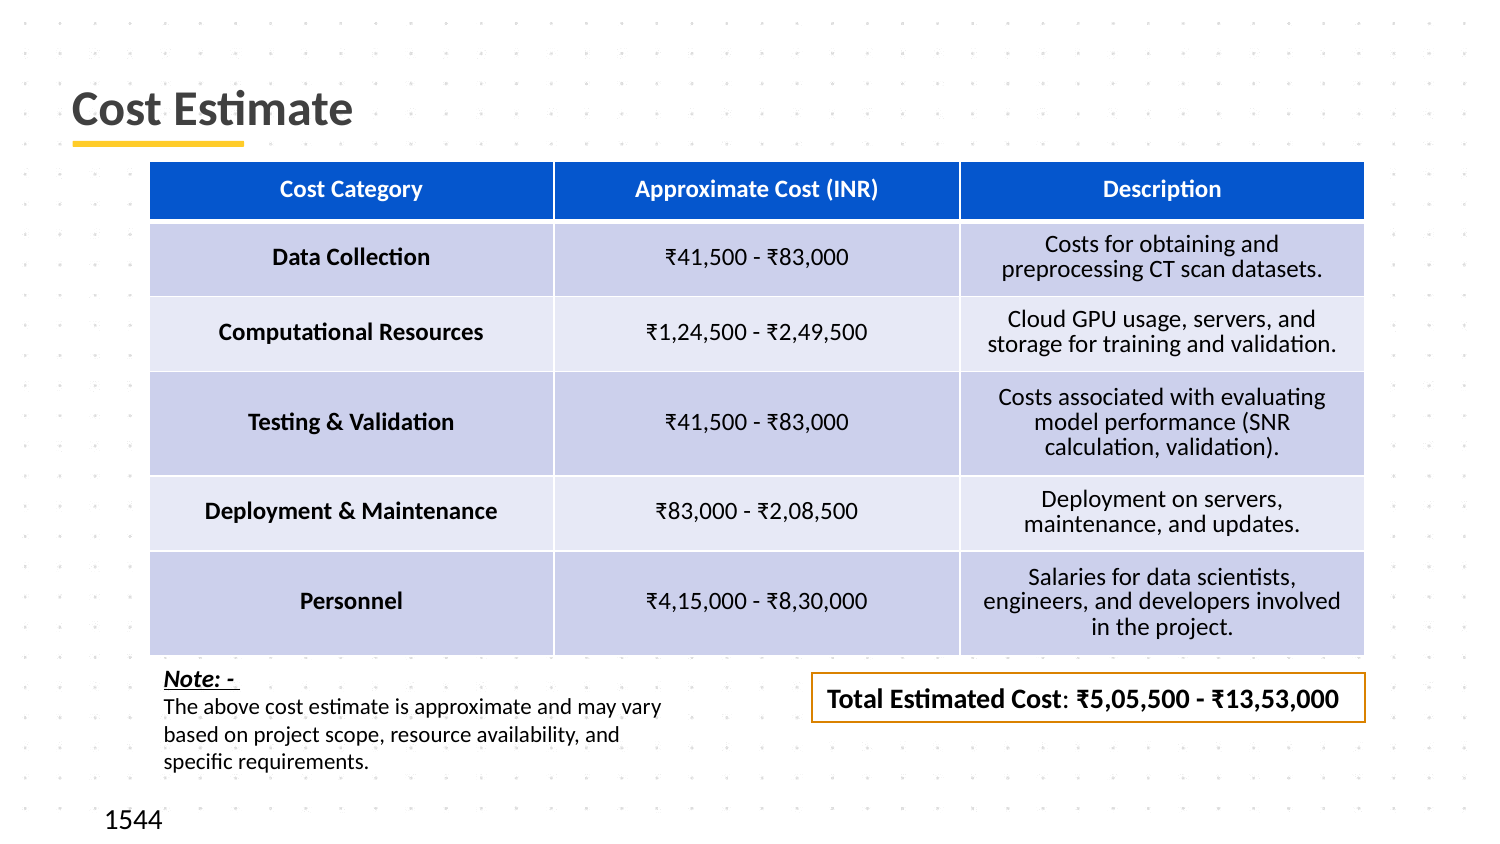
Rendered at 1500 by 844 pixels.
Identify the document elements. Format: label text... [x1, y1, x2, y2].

text_box Note: - The above cost estimate is approximate and may vary based on project scope, resource availability, and specific requirements. [148, 654, 702, 816]
text_box 1544 [88, 792, 220, 843]
table_cell Deployment on servers, maintenance, and updates. [961, 477, 1364, 550]
picture [7, 6, 1493, 838]
table_cell ₹4,15,000 - ₹8,30,000 [555, 552, 959, 655]
table_cell Costs for obtaining and preprocessing CT scan datasets. [961, 224, 1364, 296]
table_cell Data Collection [150, 224, 553, 296]
table_cell ₹41,500 - ₹83,000 [555, 372, 959, 475]
table_header Description [961, 162, 1364, 219]
text_box Total Estimated Cost: ₹5,05,500 - ₹13,53,000 [812, 673, 1366, 722]
table_cell Deployment & Maintenance [150, 477, 553, 550]
table_cell Costs associated with evaluating model performance (SNR calculation, validation). [961, 372, 1364, 475]
table_header Approximate Cost (INR) [555, 162, 959, 219]
table_cell Personnel [150, 552, 553, 654]
table_cell ₹41,500 - ₹83,000 [555, 224, 959, 296]
table_cell Salaries for data scientists, engineers, and developers involved in the project. [961, 552, 1364, 655]
table_cell ₹1,24,500 - ₹2,49,500 [555, 297, 959, 371]
title Cost Estimate [57, 0, 1458, 145]
table_header Cost Category [150, 162, 553, 219]
table_cell Cloud GPU usage, servers, and storage for training and validation. [961, 297, 1364, 371]
table_cell Computational Resources [150, 297, 553, 371]
table_cell ₹83,000 - ₹2,08,500 [555, 477, 959, 550]
table_cell Testing & Validation [150, 372, 553, 475]
